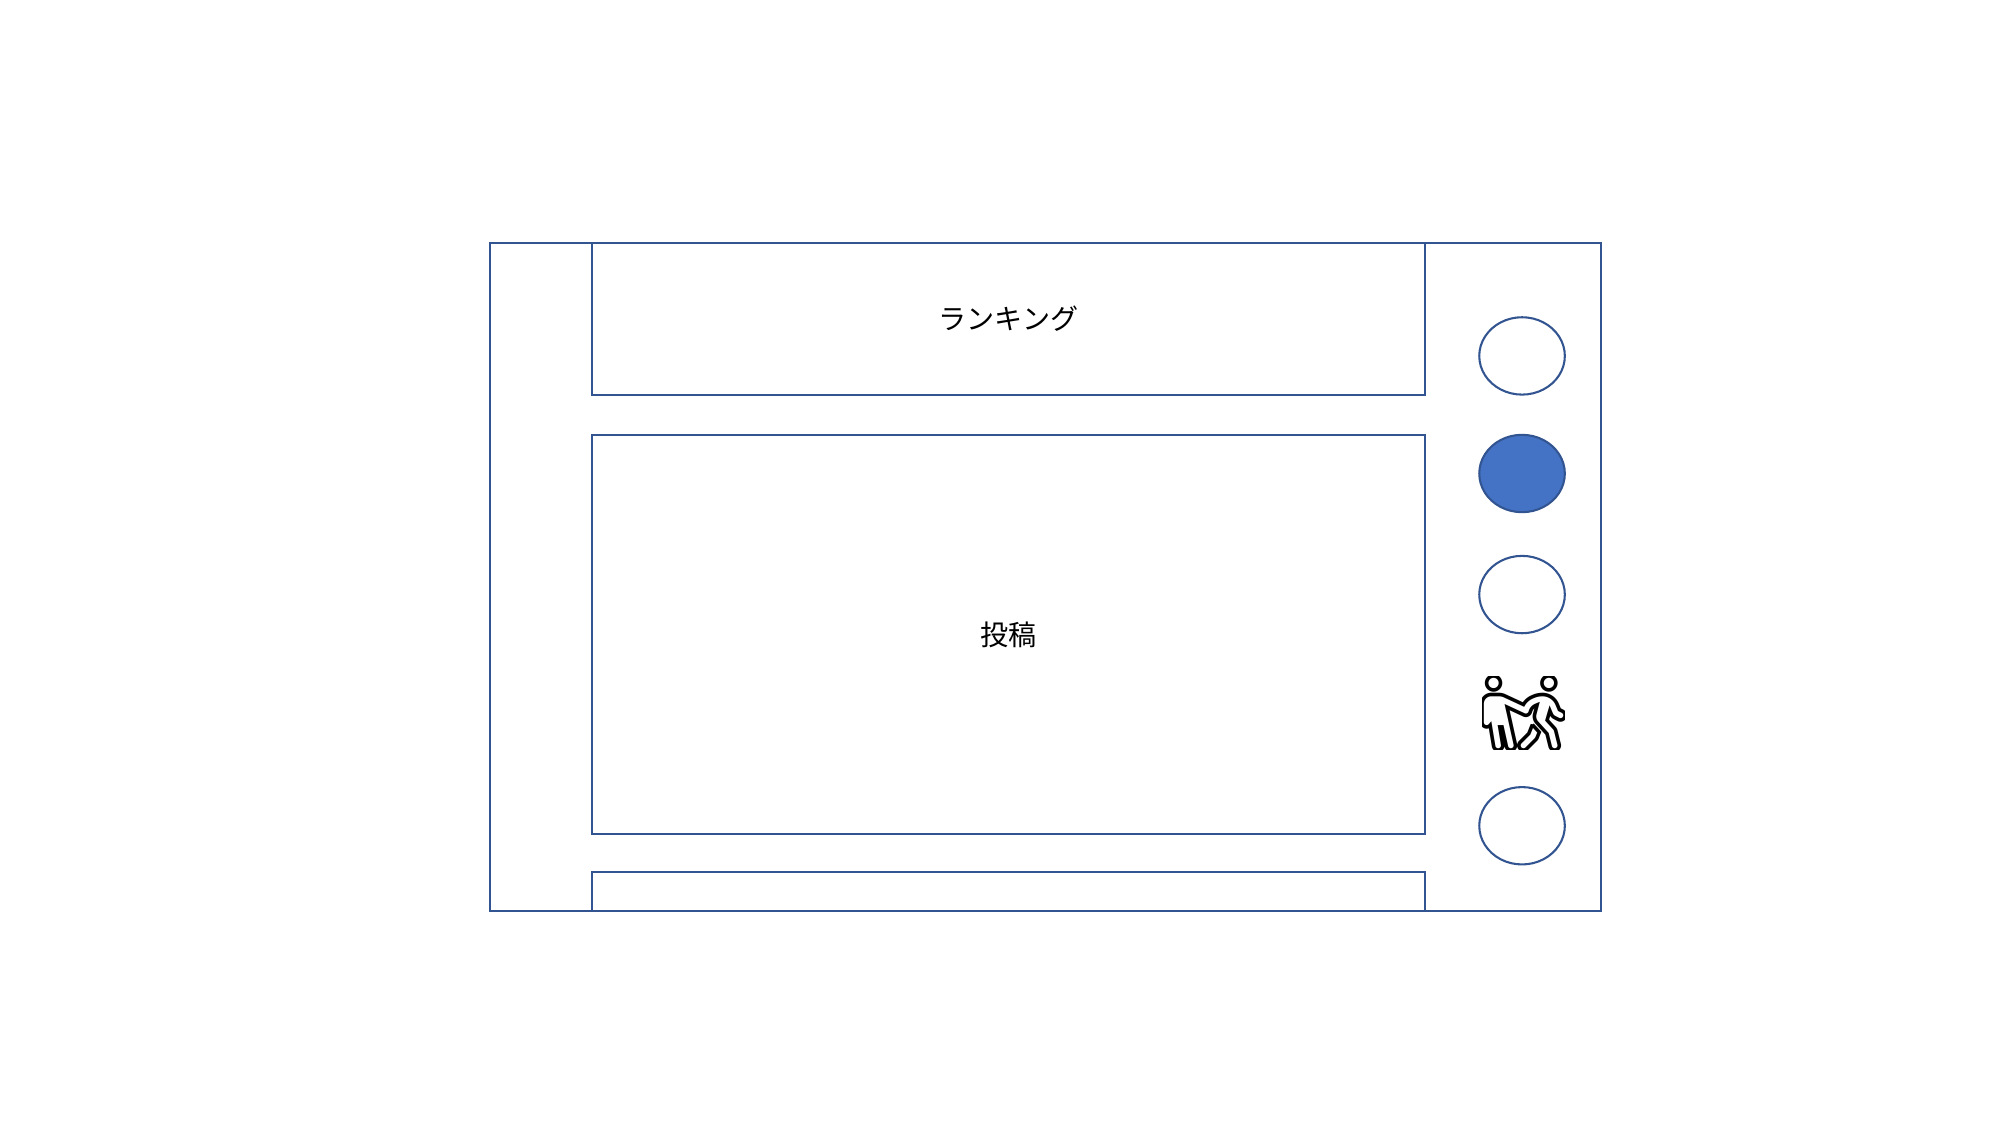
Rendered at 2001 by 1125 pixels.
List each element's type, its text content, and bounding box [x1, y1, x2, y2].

text_box [1478, 554, 1566, 635]
text_box 投稿 [591, 434, 1426, 835]
picture [1482, 676, 1565, 750]
text_box [591, 871, 1426, 912]
text_box [1478, 786, 1566, 866]
text_box [489, 242, 1602, 912]
text_box ランキング [591, 242, 1426, 396]
text_box [1478, 433, 1566, 514]
text_box [1478, 316, 1566, 396]
